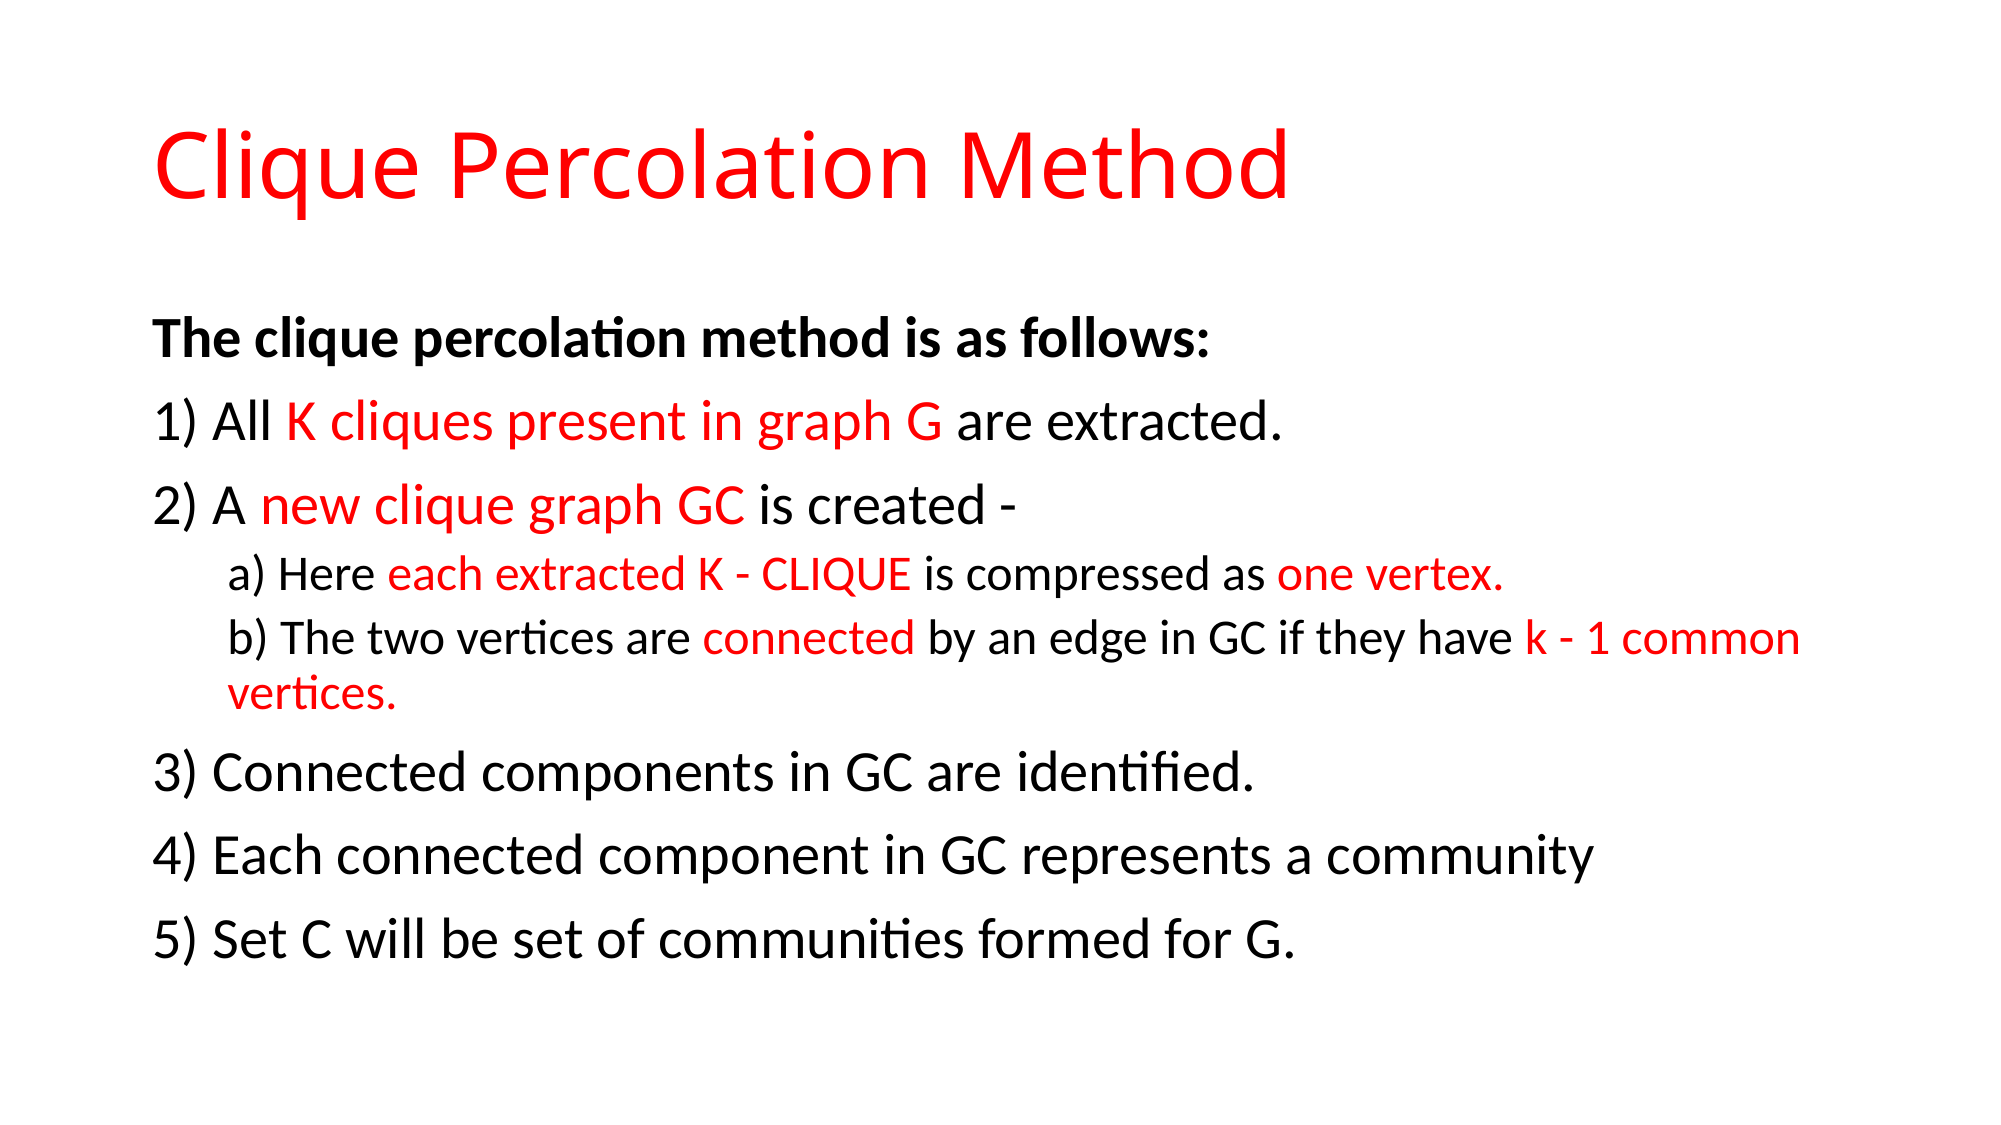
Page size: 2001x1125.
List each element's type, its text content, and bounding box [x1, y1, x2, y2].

list The clique percolation method is as follows: 1) All K cliques present in graph G are extracted. 2) A new clique graph GC is created - a) Here each extracted K - CLIQUE is compressed as one vertex. b) The two vertices are connected by an edge in GC if they have k - 1 common vertices. 3) Connected components in GC are identified. 4) Each connected component in GC represents a community 5) Set C will be set of communities formed for G. [137, 299, 1863, 1014]
title Clique Percolation Method [137, 59, 1863, 278]
